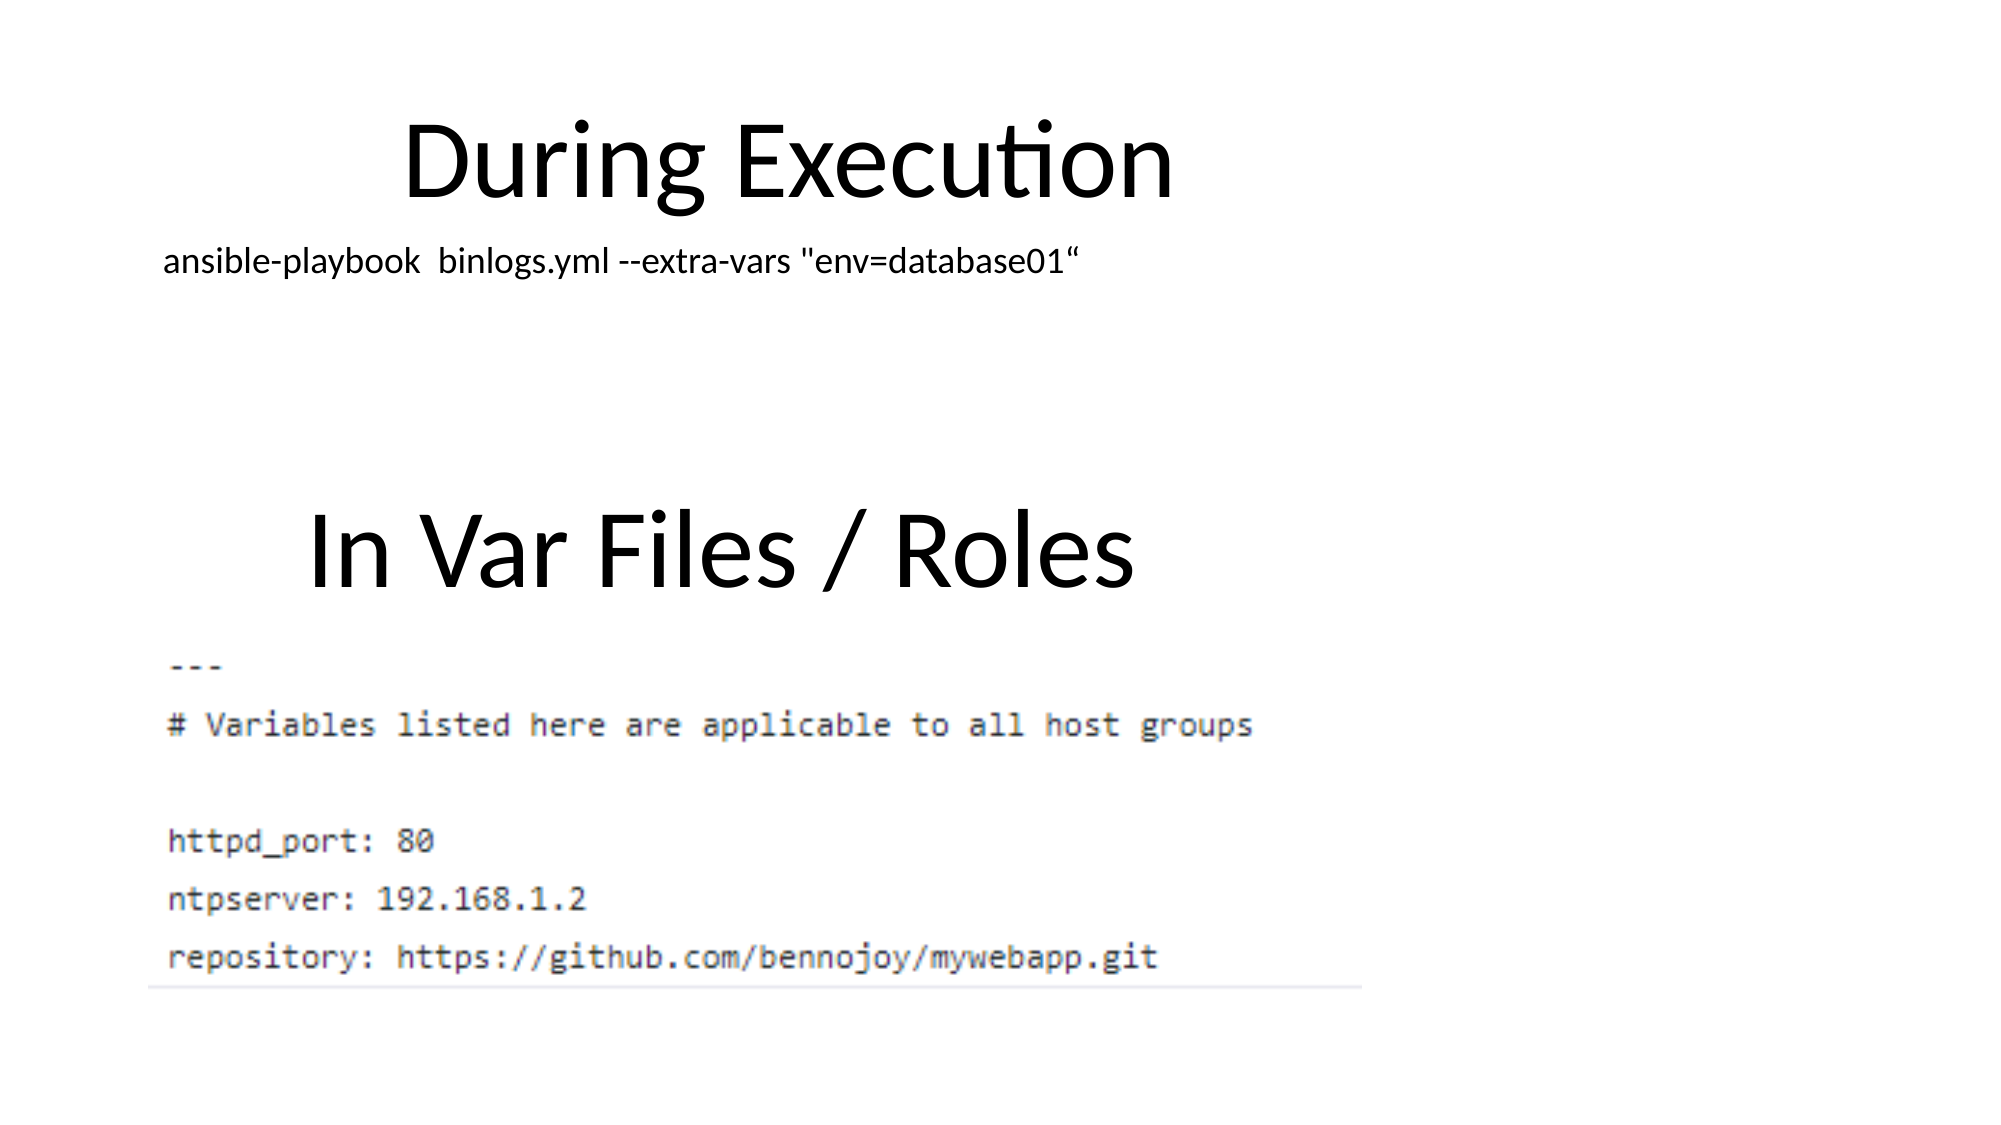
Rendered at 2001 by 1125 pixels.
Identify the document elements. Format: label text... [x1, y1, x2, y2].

text_box ansible-playbook binlogs.yml --extra-vars "env=database01“ [148, 228, 1593, 289]
text_box During Execution [387, 77, 1193, 228]
picture [148, 647, 1362, 1059]
text_box In Var Files / Roles [291, 467, 1153, 618]
